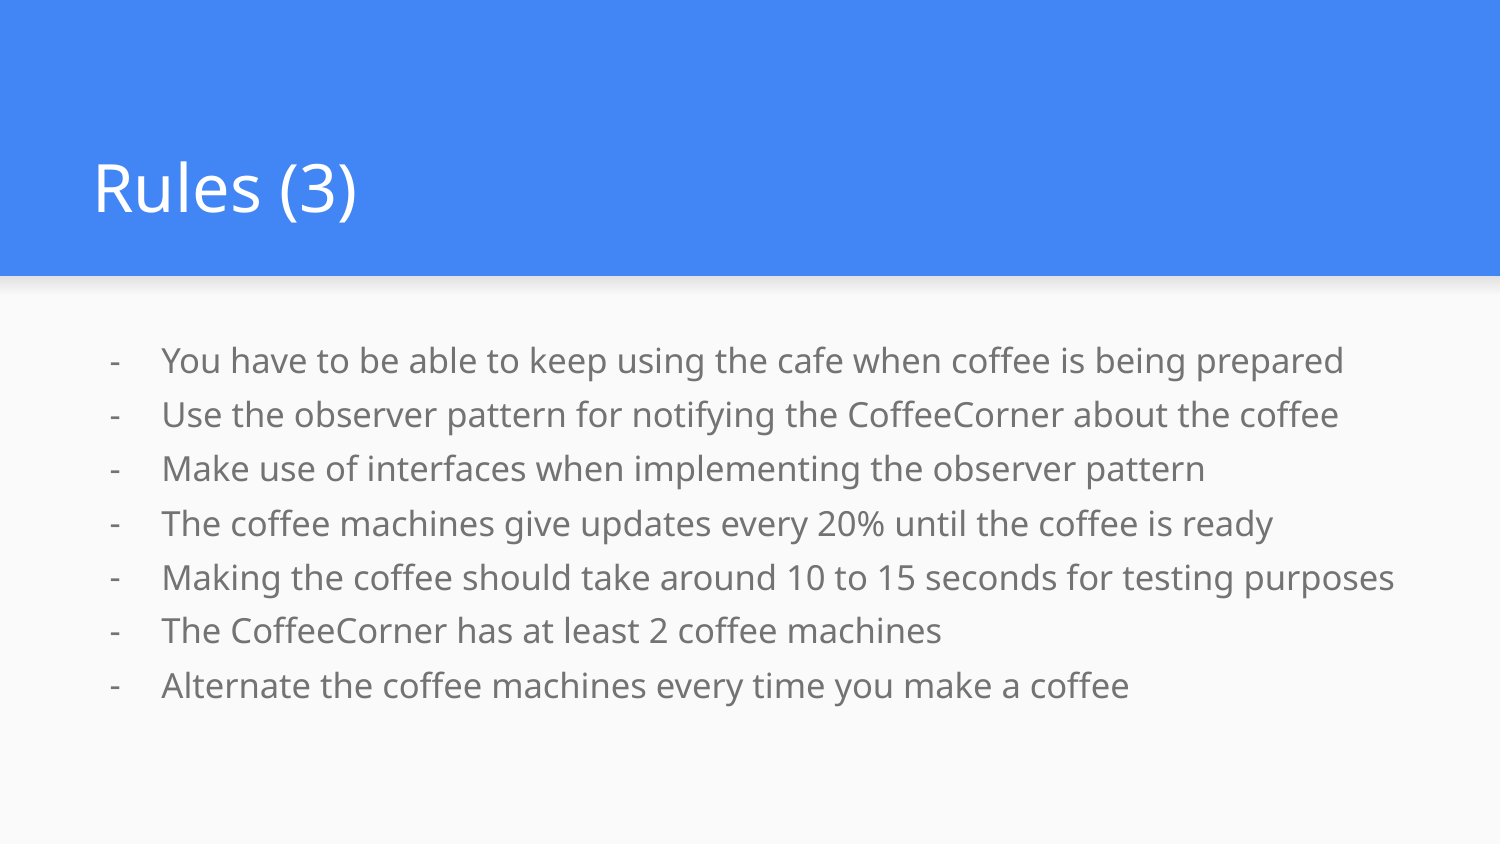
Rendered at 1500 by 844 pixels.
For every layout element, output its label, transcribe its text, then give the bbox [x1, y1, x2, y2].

title Rules (3) [77, 121, 1427, 248]
list You have to be able to keep using the cafe when coffee is being prepared Use the observer pattern for notifying the CoffeeCorner about the coffee Make use of interfaces when implementing the observer pattern The coffee machines give updates every 20% until the coffee is ready Making the coffee should take around 10 to 15 seconds for testing purposes The CoffeeCorner has at least 2 coffee machines Alternate the coffee machines every time you make a coffee [77, 314, 1427, 760]
